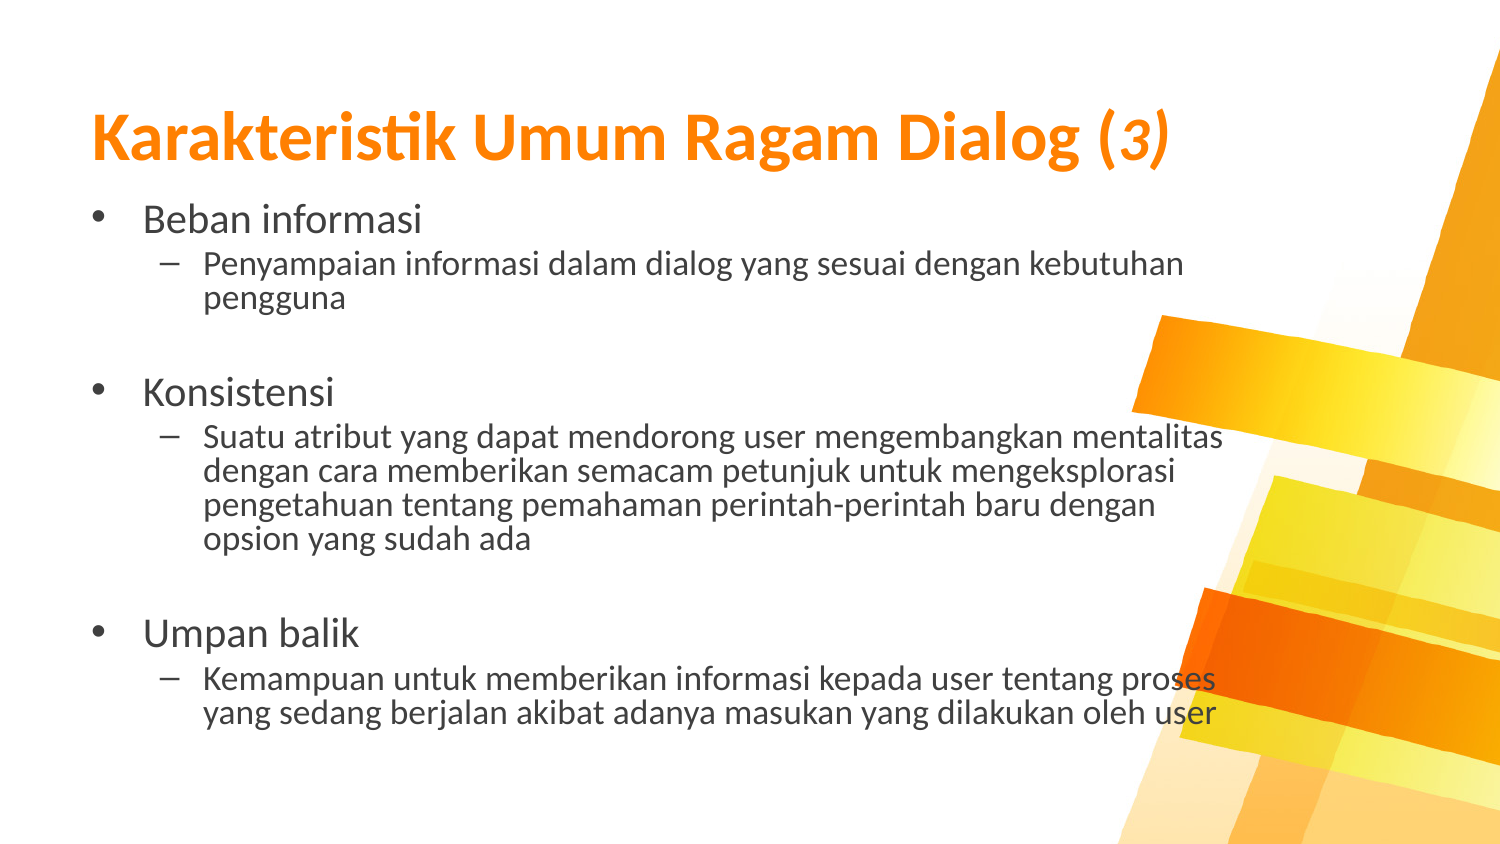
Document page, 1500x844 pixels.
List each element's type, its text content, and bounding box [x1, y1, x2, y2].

title Karakteristik Umum Ragam Dialog (3) [77, 72, 1238, 192]
picture [0, 0, 1500, 844]
list Beban informasi Penyampaian informasi dalam dialog yang sesuai dengan kebutuhan pengguna Konsistensi Suatu atribut yang dapat mendorong user mengembangkan mentalitas dengan cara memberikan semacam petunjuk untuk mengeksplorasi pengetahuan tentang pemahaman perintah-perintah baru dengan opsion yang sudah ada Umpan balik Kemampuan untuk memberikan informasi kepada user tentang proses yang sedang berjalan akibat adanya masukan yang dilakukan oleh user [76, 193, 1240, 770]
